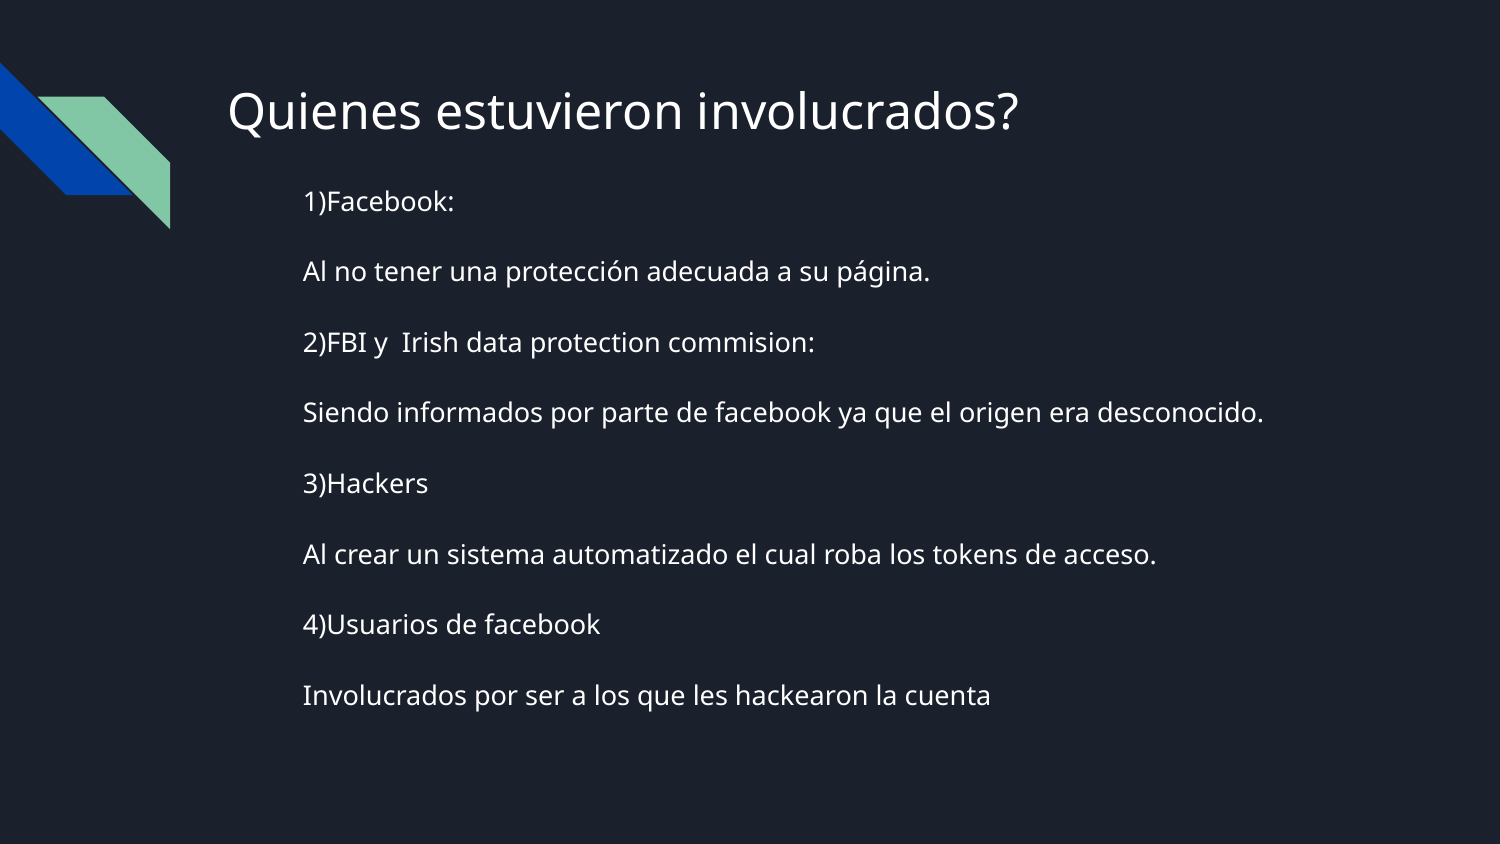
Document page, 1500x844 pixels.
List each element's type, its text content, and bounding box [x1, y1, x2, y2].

list 1)Facebook: Al no tener una protección adecuada a su página. 2)FBI y Irish data protection commision: Siendo informados por parte de facebook ya que el origen era desconocido. 3)Hackers Al crear un sistema automatizado el cual roba los tokens de acceso. 4)Usuarios de facebook Involucrados por ser a los que les hackearon la cuenta [212, 163, 1368, 746]
title Quienes estuvieron involucrados? [212, 64, 1368, 163]
